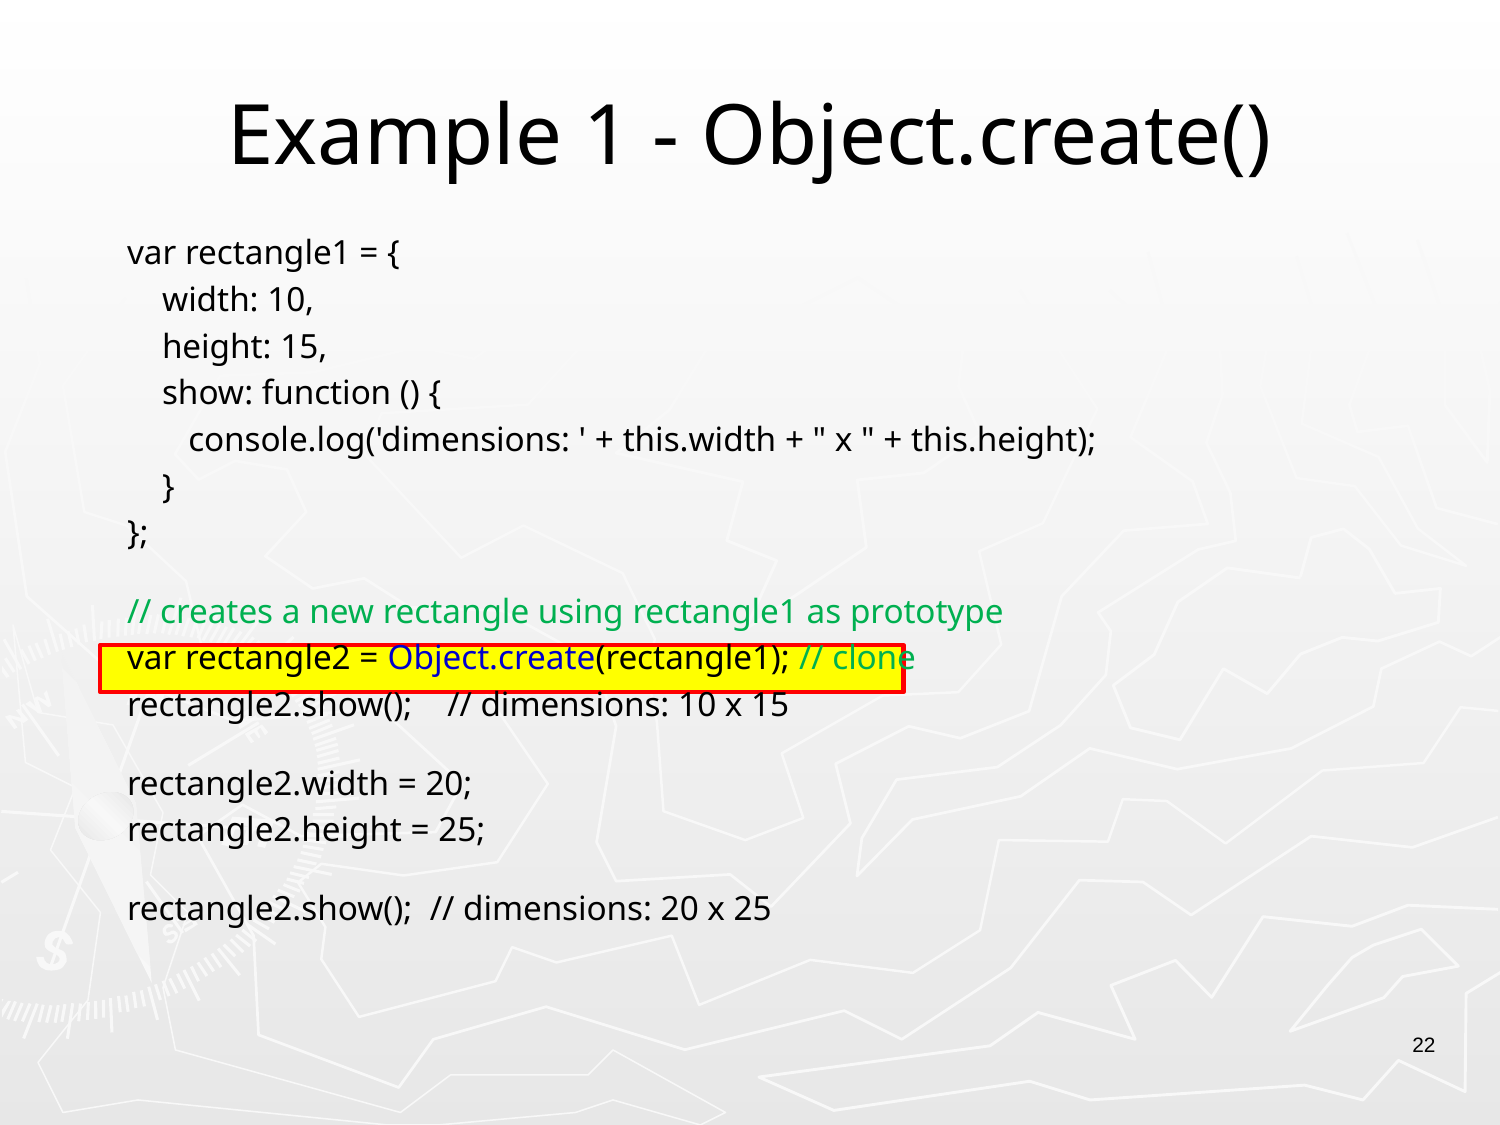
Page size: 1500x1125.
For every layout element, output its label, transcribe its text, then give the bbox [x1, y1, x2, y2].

slide_number 22 [1074, 1024, 1451, 1103]
text_box [98, 643, 112, 694]
list var rectangle1 = { width: 10, height: 15, show: function () { console.log('dimensions: ' + this.width + " x " + this.height); } }; // creates a new rectangle using rectangle1 as prototype var rectangle2 = Object.create(rectangle1); // clone rectangle2.show(); // dimensions: 10 x 15 rectangle2.width = 20; rectangle2.height = 25; rectangle2.show(); // dimensions: 20 x 25 [112, 224, 1388, 1001]
title Example 1 - Object.create() [49, 37, 1451, 225]
